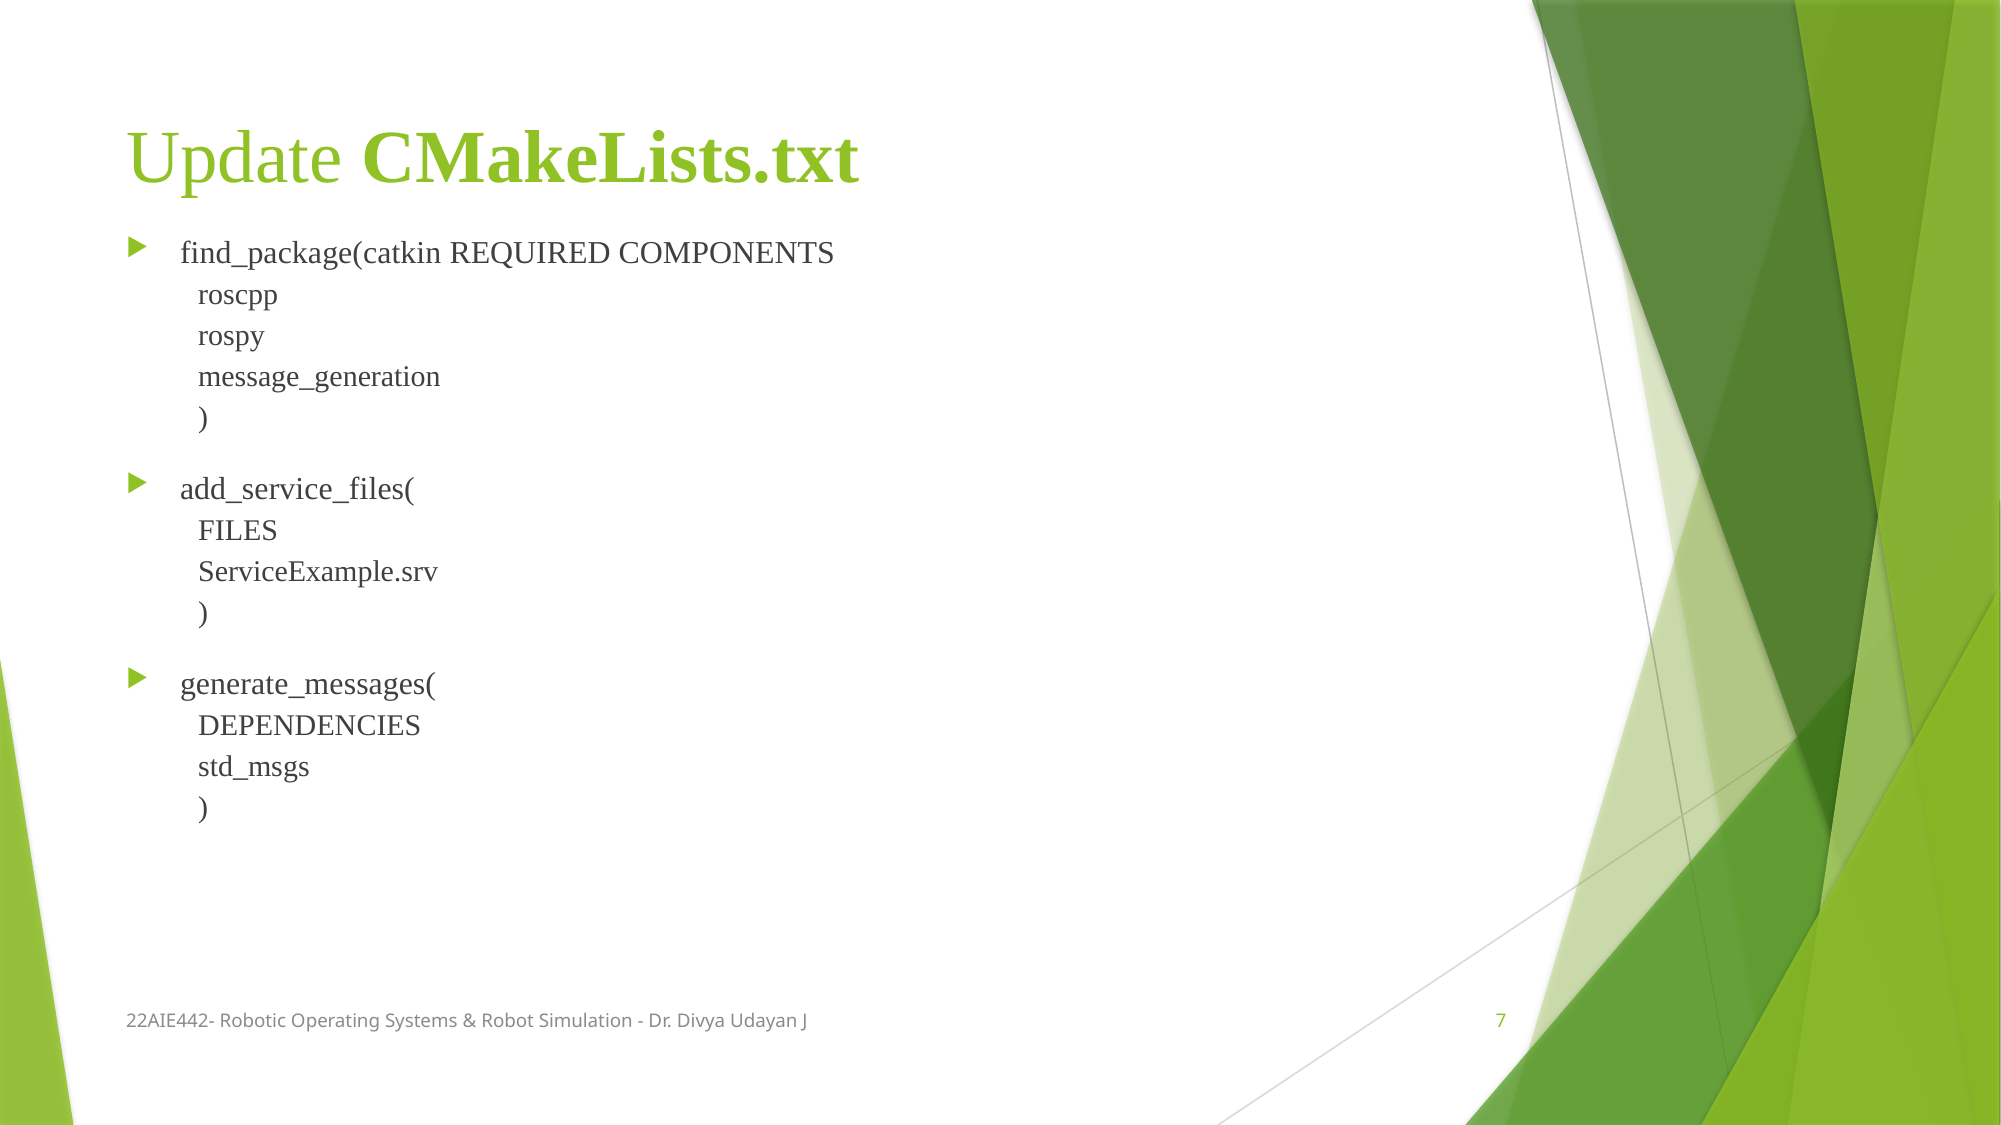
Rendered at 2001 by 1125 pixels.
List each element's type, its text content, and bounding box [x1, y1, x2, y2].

title Update CMakeLists.txt [111, 99, 1522, 208]
slide_number 7 [1409, 991, 1522, 1051]
list find_package(catkin REQUIRED COMPONENTS roscpp rospy message_generation ) add_service_files( FILES ServiceExample.srv ) generate_messages( DEPENDENCIES std_msgs ) [111, 208, 1522, 845]
footer 22AIE442- Robotic Operating Systems & Robot Simulation - Dr. Divya Udayan J [111, 991, 1145, 1051]
